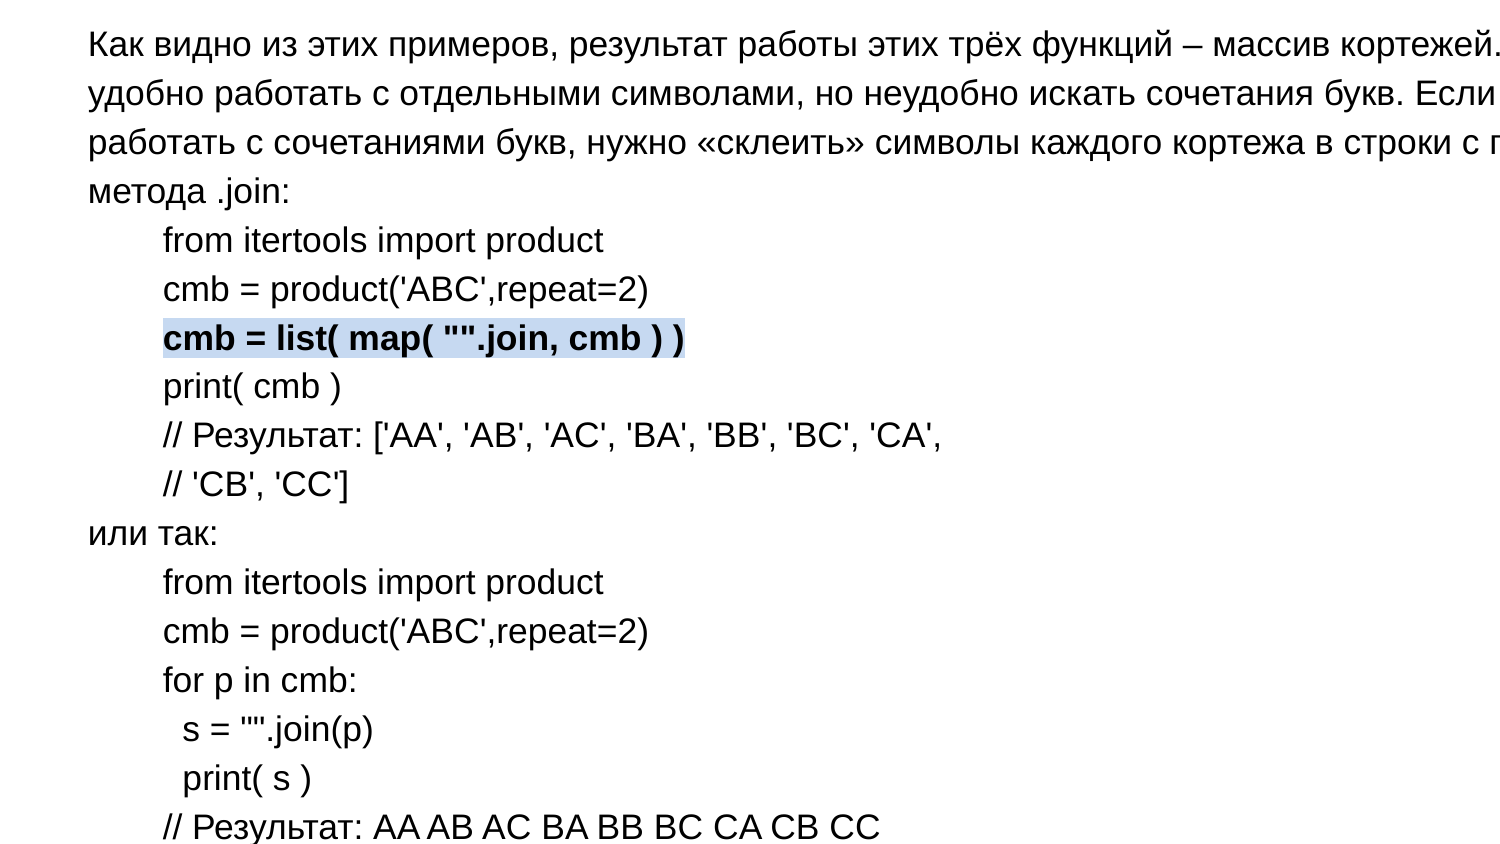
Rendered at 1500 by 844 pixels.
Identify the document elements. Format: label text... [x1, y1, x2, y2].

text_box Как видно из этих примеров, результат работы этих трёх функций – массив кортежей. В нём удобно работать с отдельными символами, но неудобно искать сочетания букв. Если нужно работать с сочетаниями букв, нужно «склеить» символы каждого кортежа в строки с помощью метода .join: from itertools import product cmb = product('ABC',repeat=2) cmb = list( map( "".join, cmb ) ) print( cmb ) // Результат: ['AA', 'AB', 'AC', 'BA', 'BB', 'BC', 'CA', // 'CB', 'CC'] или так: from itertools import product cmb = product('ABC',repeat=2) for p in cmb: s = "".join(p) print( s ) // Результат: AA AB AC BA BB BC CA CB CC [0, 0, 1500, 844]
